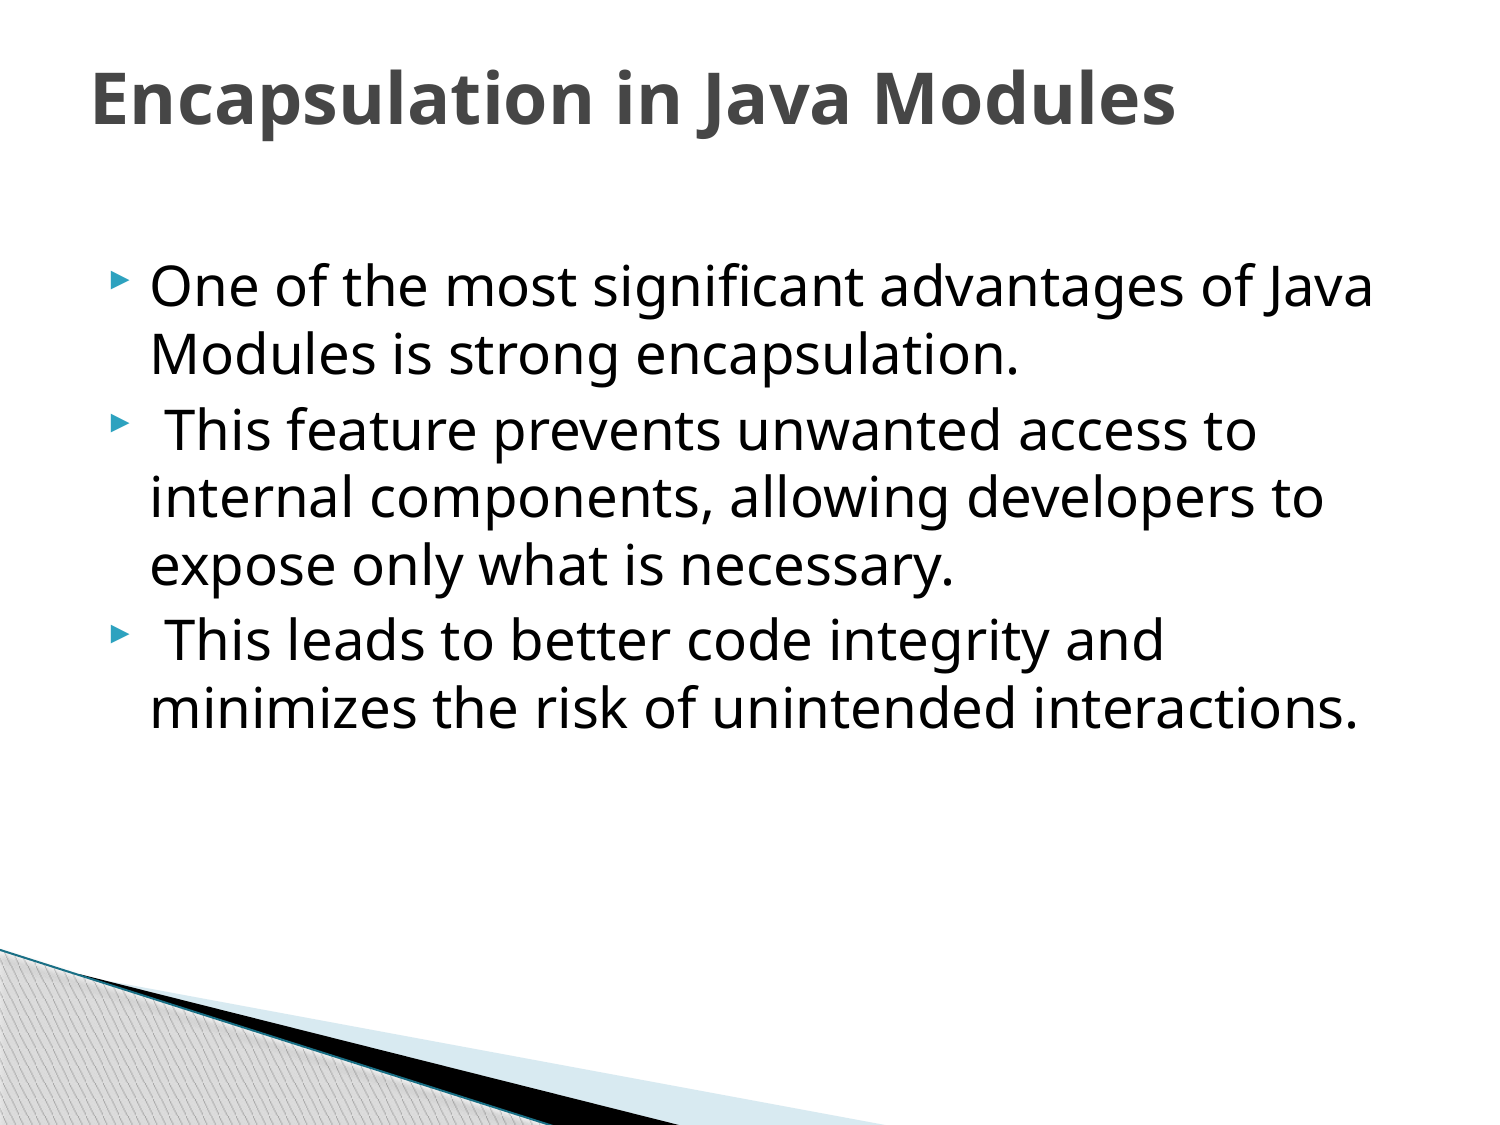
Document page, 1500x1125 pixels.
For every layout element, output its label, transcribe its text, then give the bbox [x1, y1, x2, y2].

title Encapsulation in Java Modules [75, 45, 1425, 233]
list One of the most significant advantages of Java Modules is strong encapsulation. This feature prevents unwanted access to internal components, allowing developers to expose only what is necessary. This leads to better code integrity and minimizes the risk of unintended interactions. [75, 243, 1425, 986]
